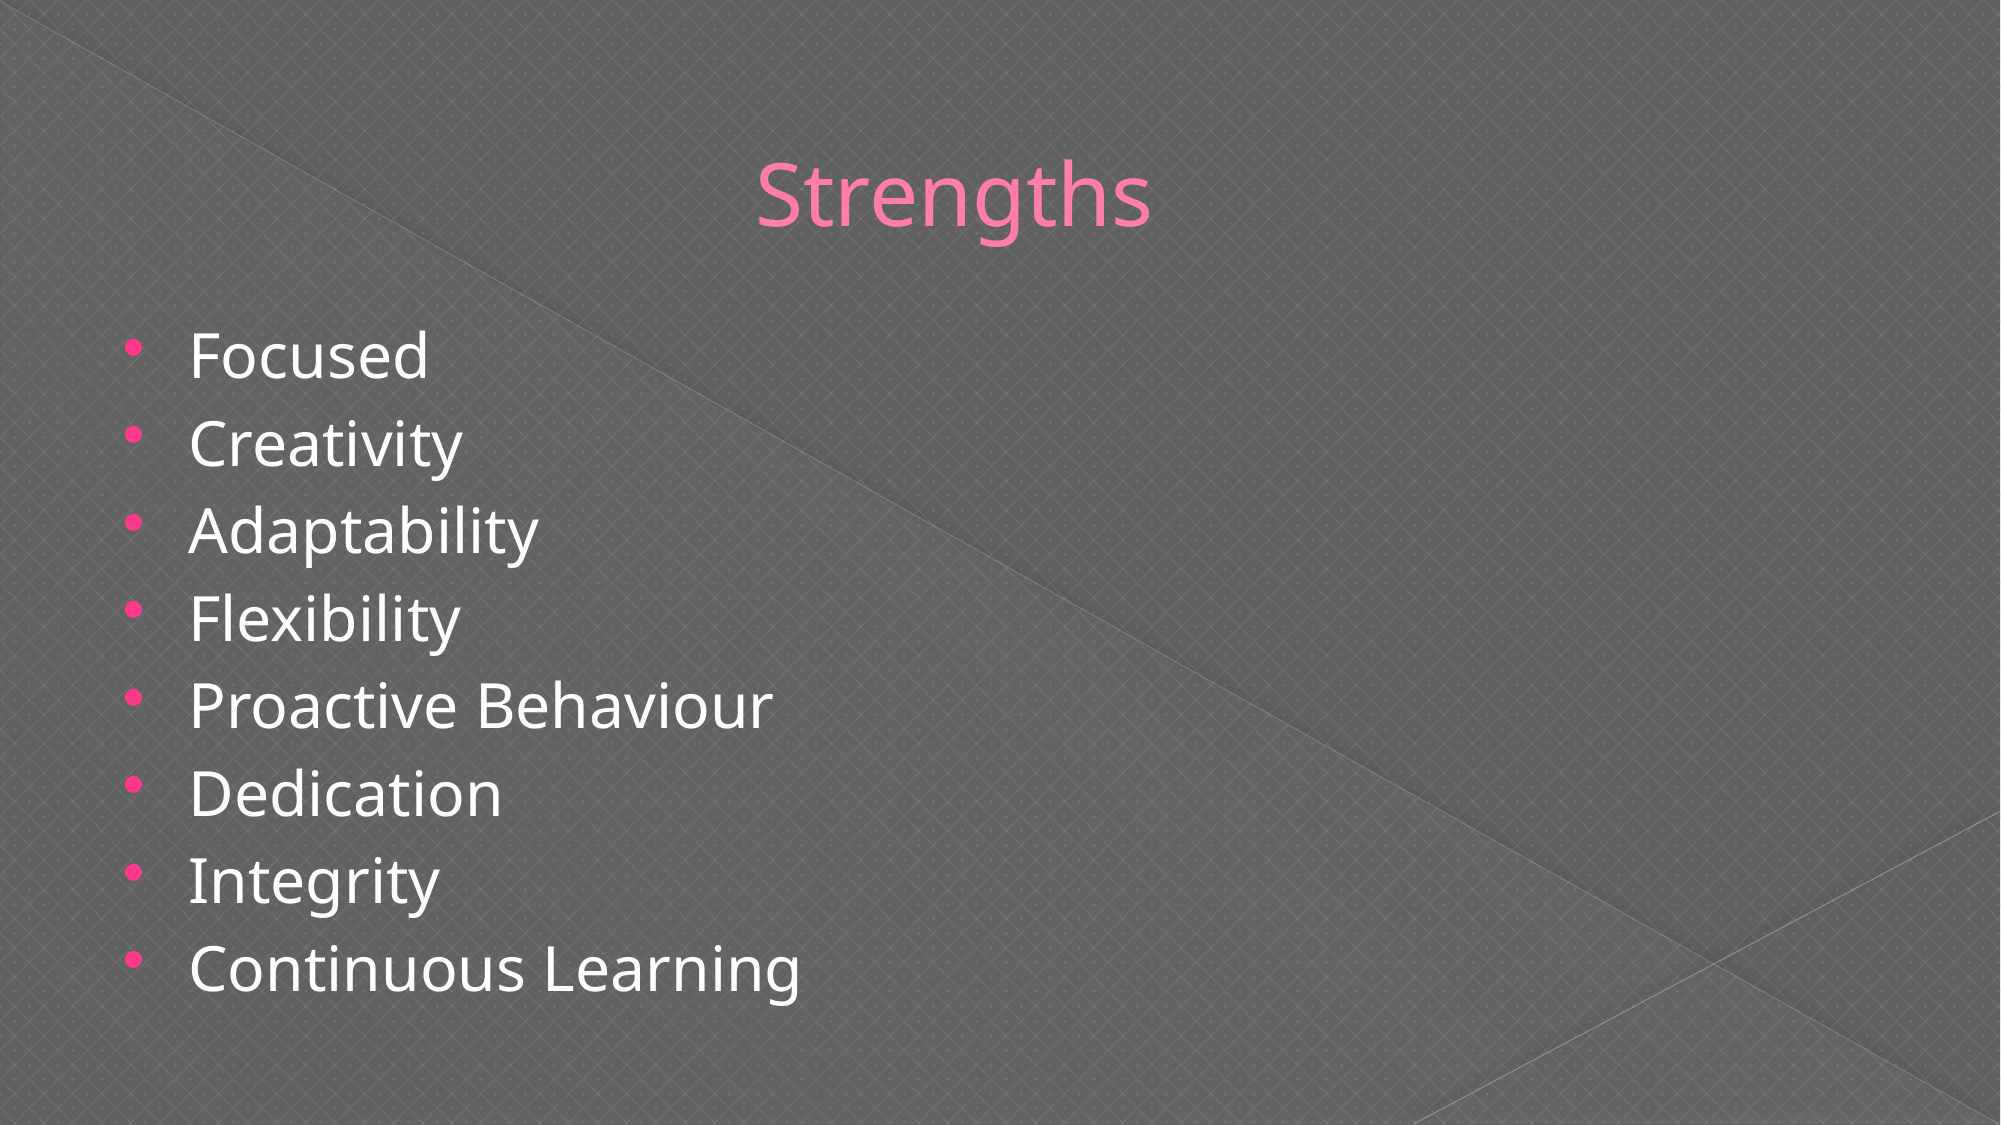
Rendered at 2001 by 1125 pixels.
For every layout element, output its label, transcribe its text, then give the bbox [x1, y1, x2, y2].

title Strengths [181, 74, 1649, 308]
list Focused Creativity Adaptability Flexibility Proactive Behaviour Dedication Integrity Continuous Learning [99, 308, 1900, 1059]
